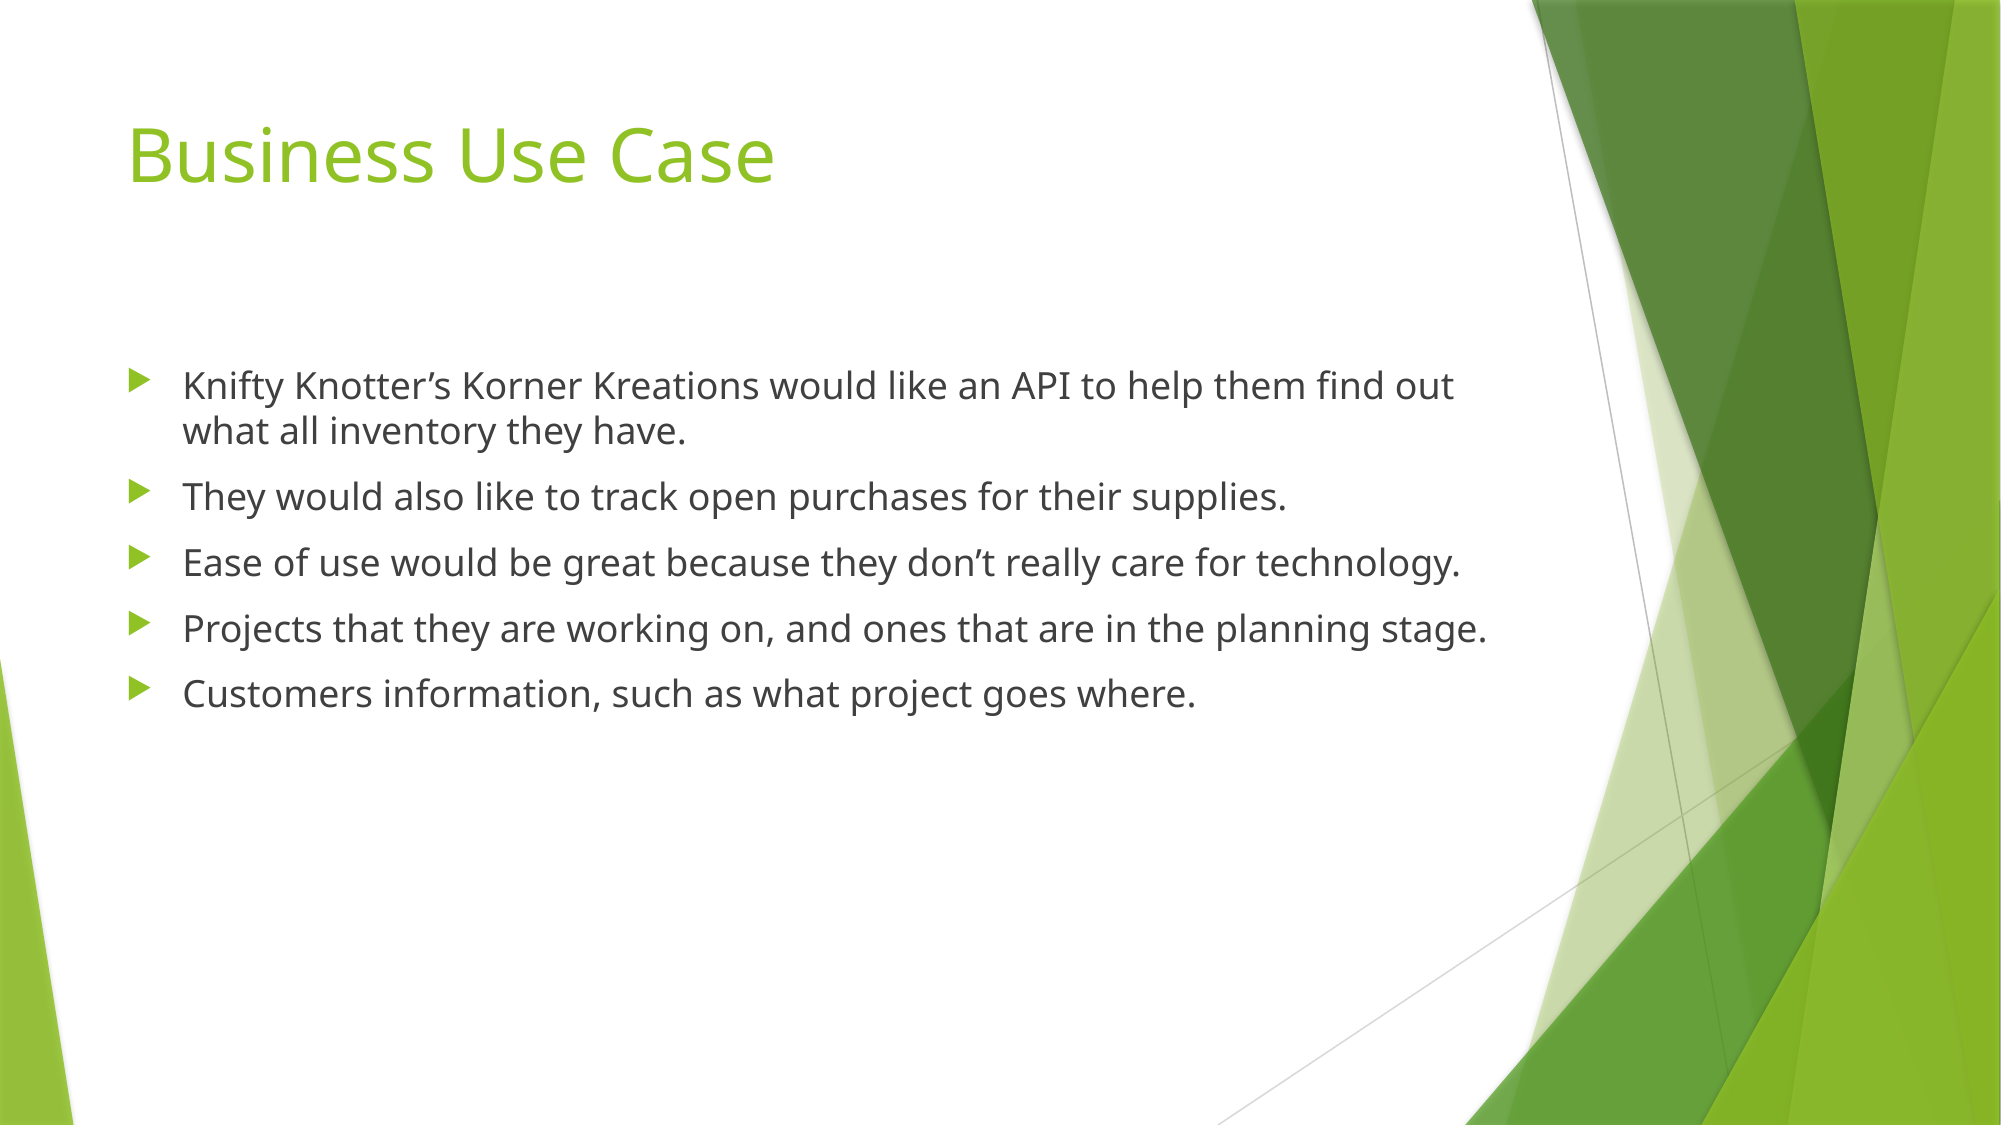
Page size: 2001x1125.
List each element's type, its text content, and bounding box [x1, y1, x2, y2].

title Business Use Case [111, 99, 1522, 317]
list Knifty Knotter’s Korner Kreations would like an API to help them find out what all inventory they have. They would also like to track open purchases for their supplies. Ease of use would be great because they don’t really care for technology. Projects that they are working on, and ones that are in the planning stage. Customers information, such as what project goes where. [111, 354, 1522, 992]
